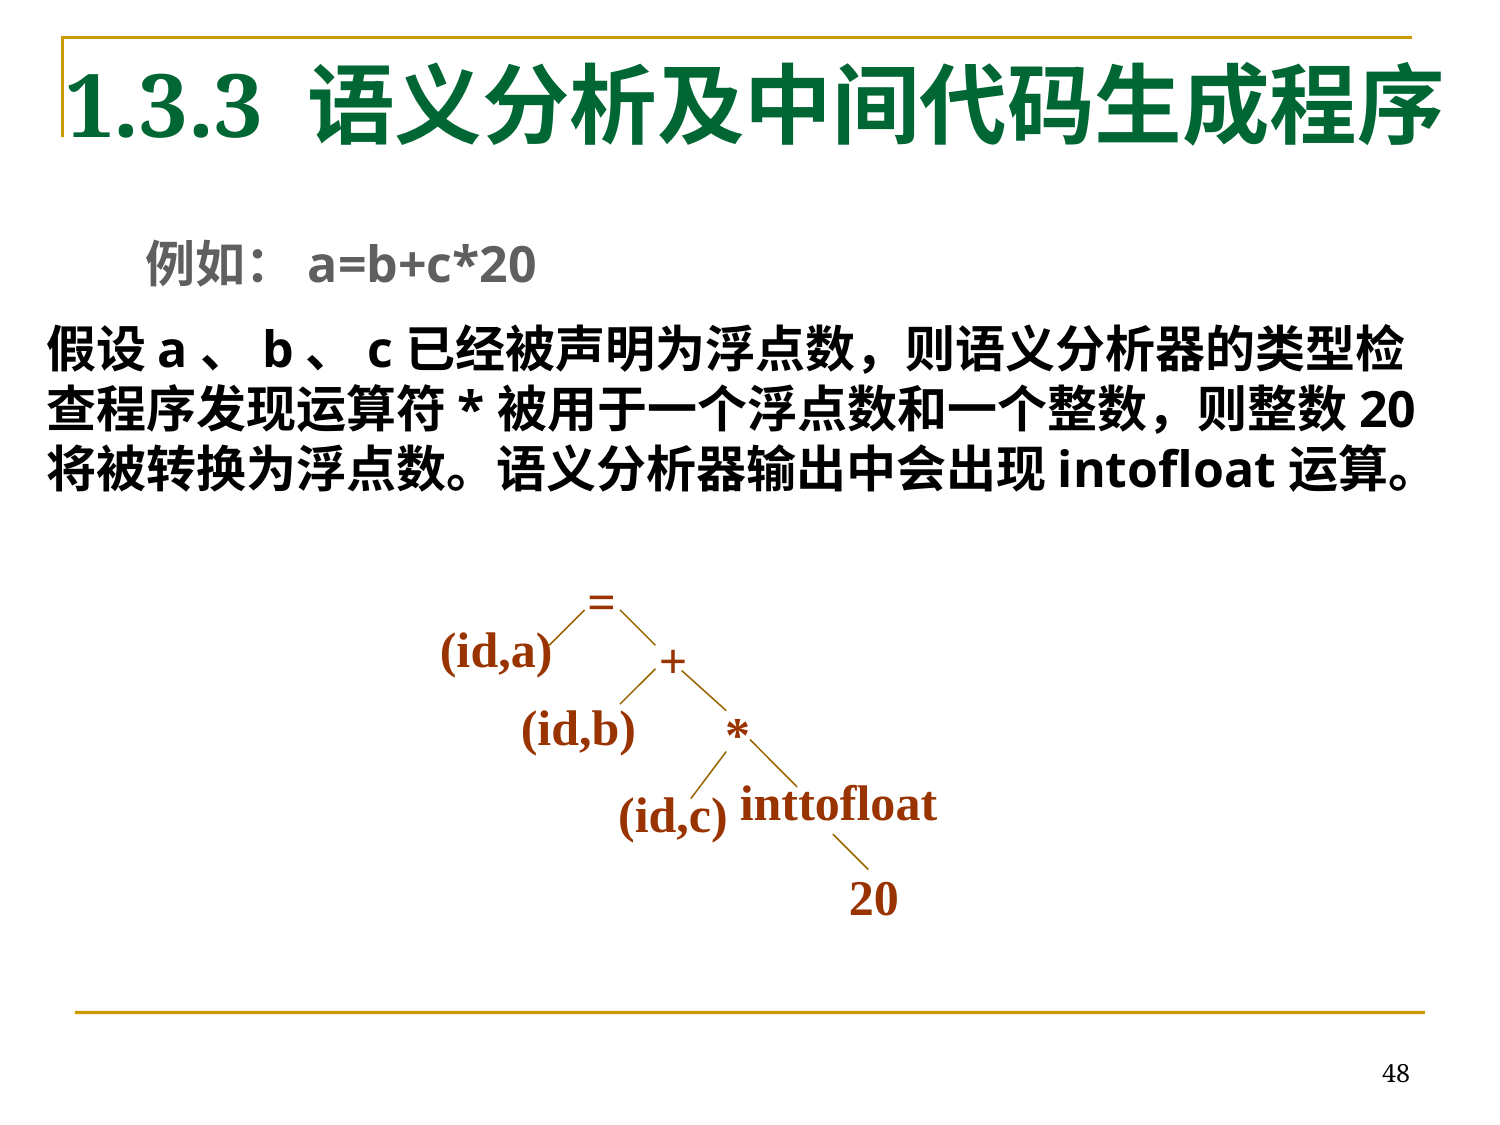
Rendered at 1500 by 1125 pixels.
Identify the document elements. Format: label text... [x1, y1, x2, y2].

slide_number 48 [1074, 1023, 1426, 1100]
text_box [407, 562, 975, 934]
title 1.3.3 语义分析及中间代码生成程序 [50, 42, 1500, 168]
text_box 例如：a=b+c*20 假设a、b、c已经被声明为浮点数，则语义分析器的类型检查程序发现运算符*被用于一个浮点数和一个整数，则整数20将被转换为浮点数。语义分析器输出中会出现intofloat运算。 [31, 225, 1469, 506]
